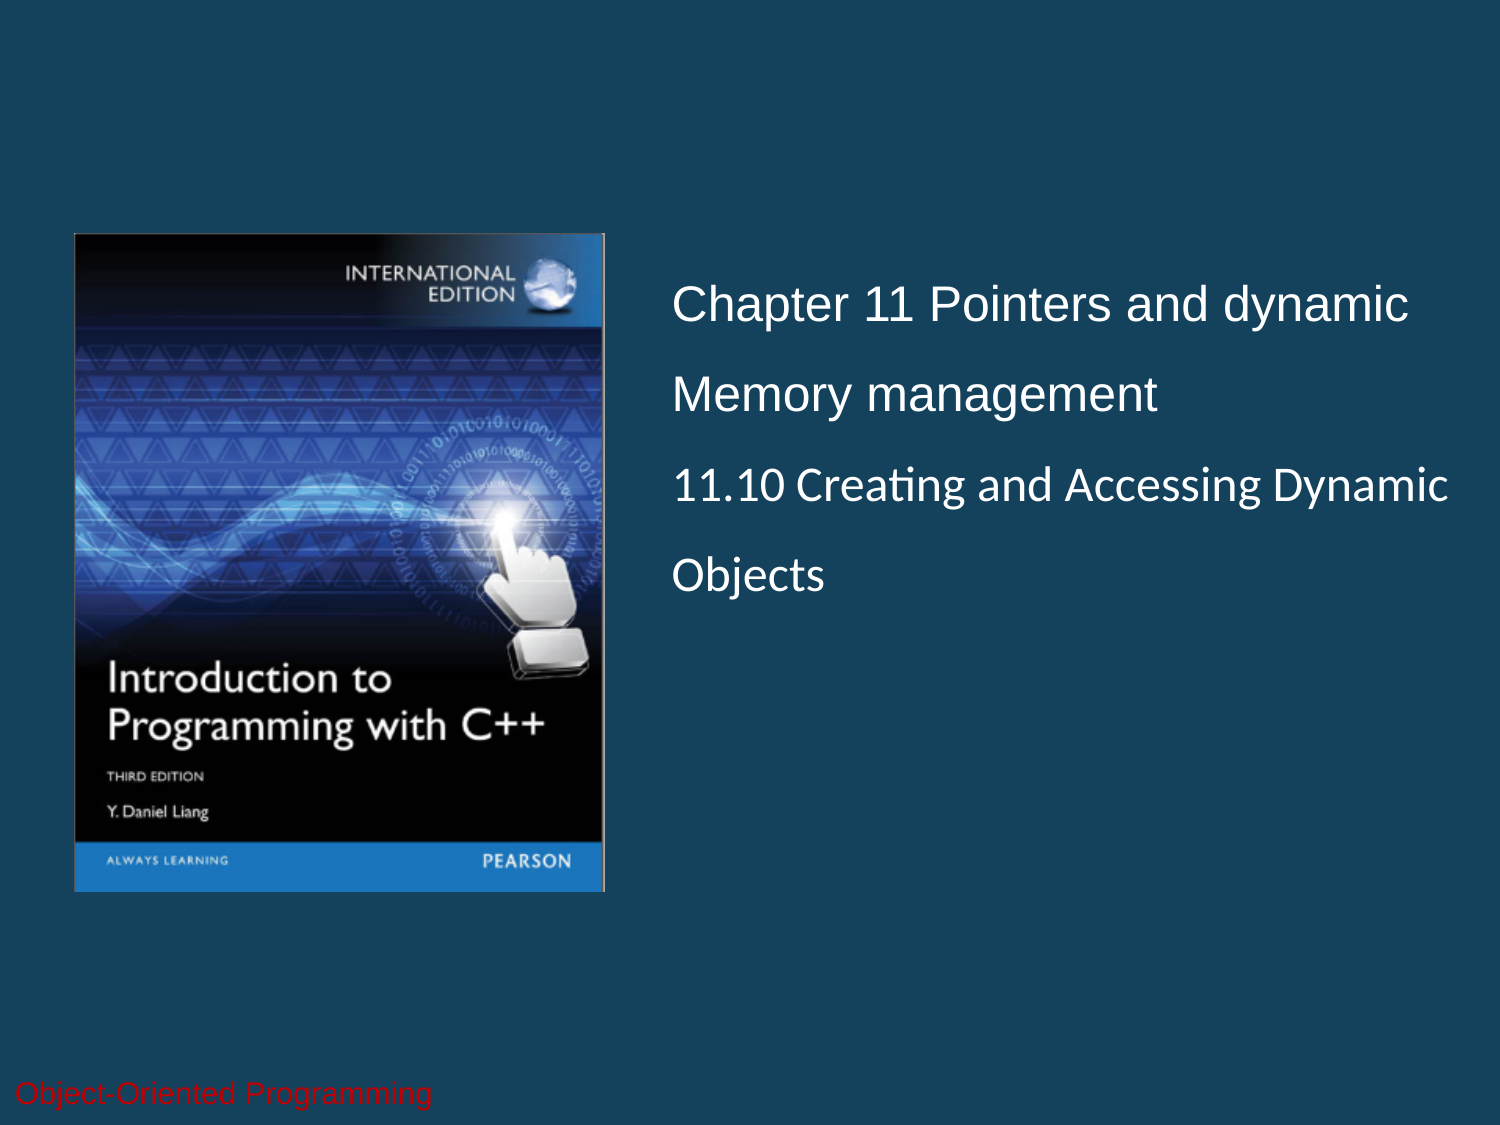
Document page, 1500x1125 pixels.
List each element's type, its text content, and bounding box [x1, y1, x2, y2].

picture [74, 233, 605, 892]
text_box Chapter 11 Pointers and dynamic Memory management 11.10 Creating and Accessing Dynamic Objects [655, 233, 1500, 610]
footer Object-Oriented Programming [0, 1062, 601, 1122]
